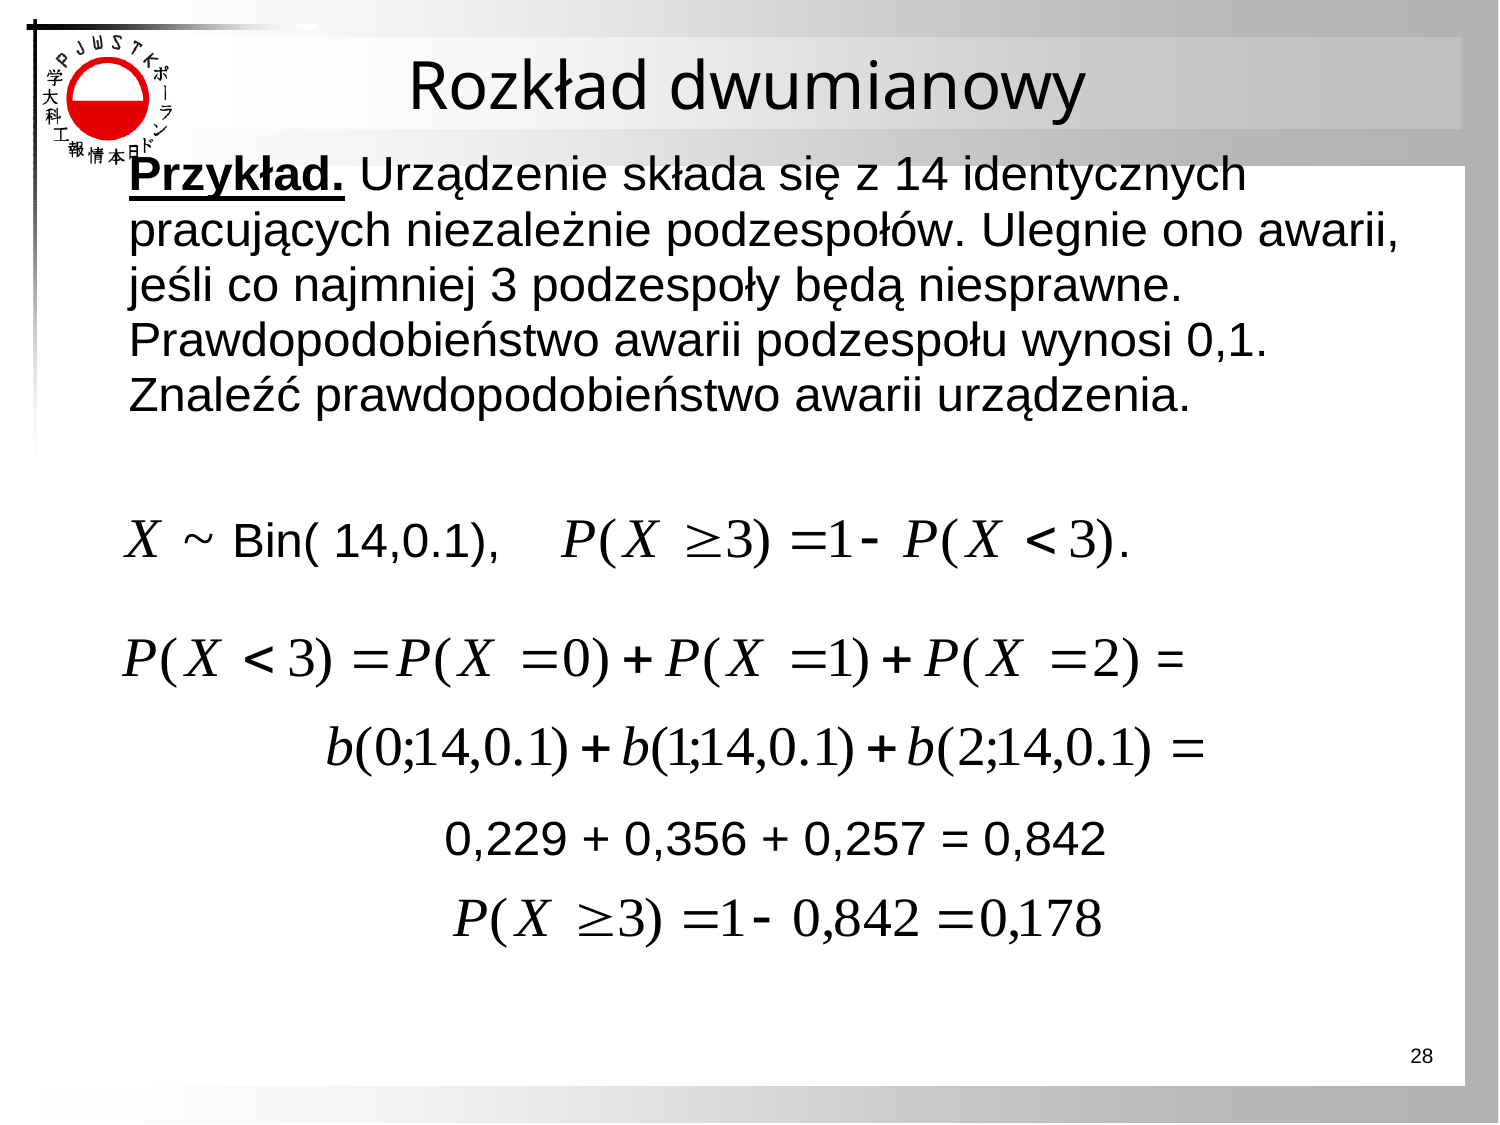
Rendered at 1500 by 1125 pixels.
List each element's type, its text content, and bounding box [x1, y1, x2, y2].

title Rozkład dwumianowy [194, 30, 1318, 136]
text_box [117, 146, 1486, 1081]
